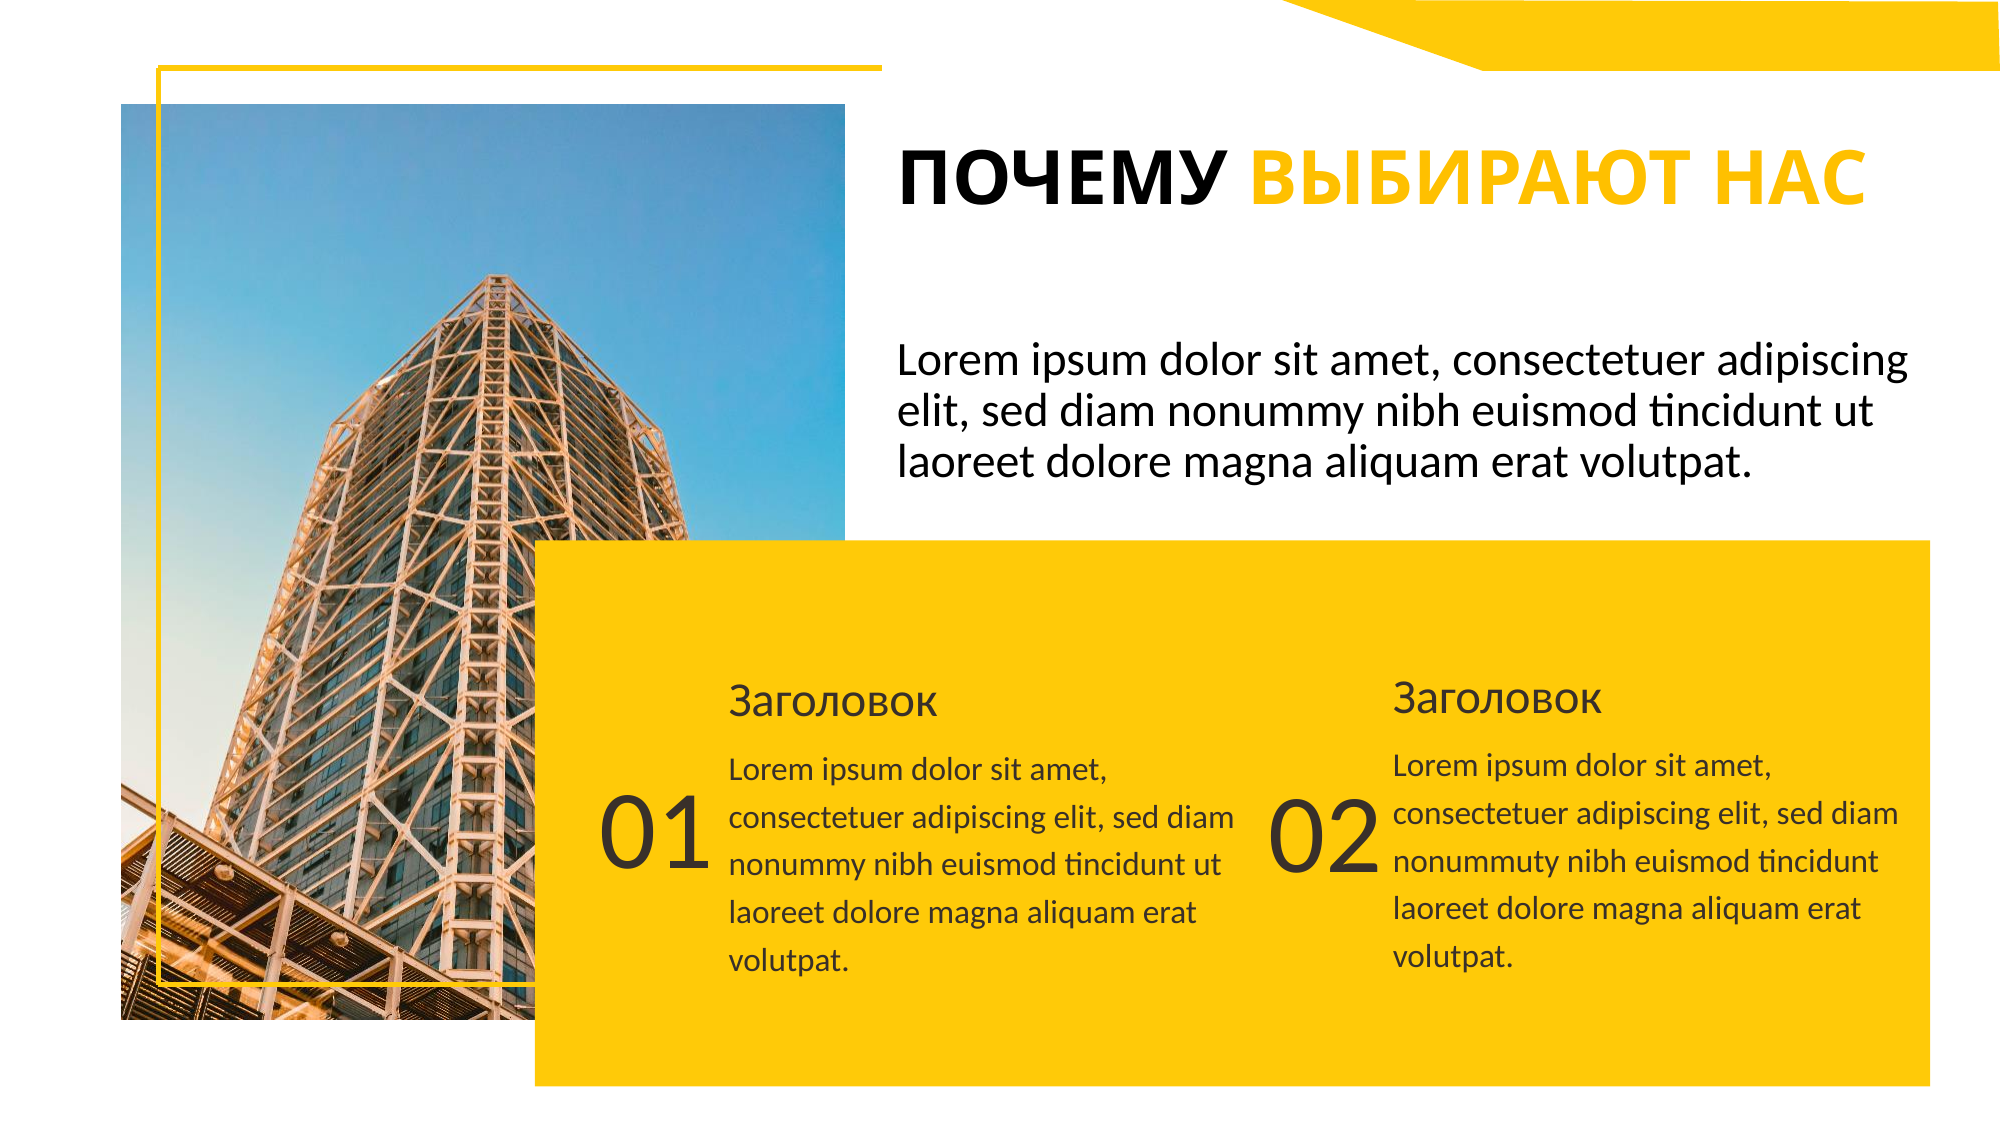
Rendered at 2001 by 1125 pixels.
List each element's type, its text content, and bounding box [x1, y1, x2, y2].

title ПОЧЕМУ ВЫБИРАЮТ НАС [882, 71, 1931, 289]
text_box Заголовок Lorem ipsum dolor sit amet, consectetuer adipiscing elit, sed diam nonummuty nibh euismod tincidunt laoreet dolore magna aliquam erat volutpat. [1378, 663, 1933, 985]
text_box Заголовок Lorem ipsum dolor sit amet, consectetuer adipiscing elit, sed diam nonummy nibh euismod tincidunt ut laoreet dolore magna aliquam erat volutpat. [845, 667, 1269, 989]
text_box [882, 539, 1931, 752]
list Lorem ipsum dolor sit amet, consectetuer adipiscing elit, sed diam nonummy nibh euismod tincidunt ut laoreet dolore magna aliquam erat volutpat. [882, 326, 1931, 513]
picture [121, 104, 845, 1020]
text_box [158, 67, 882, 985]
text_box [534, 902, 1931, 1088]
text_box 02 [1253, 752, 1398, 902]
